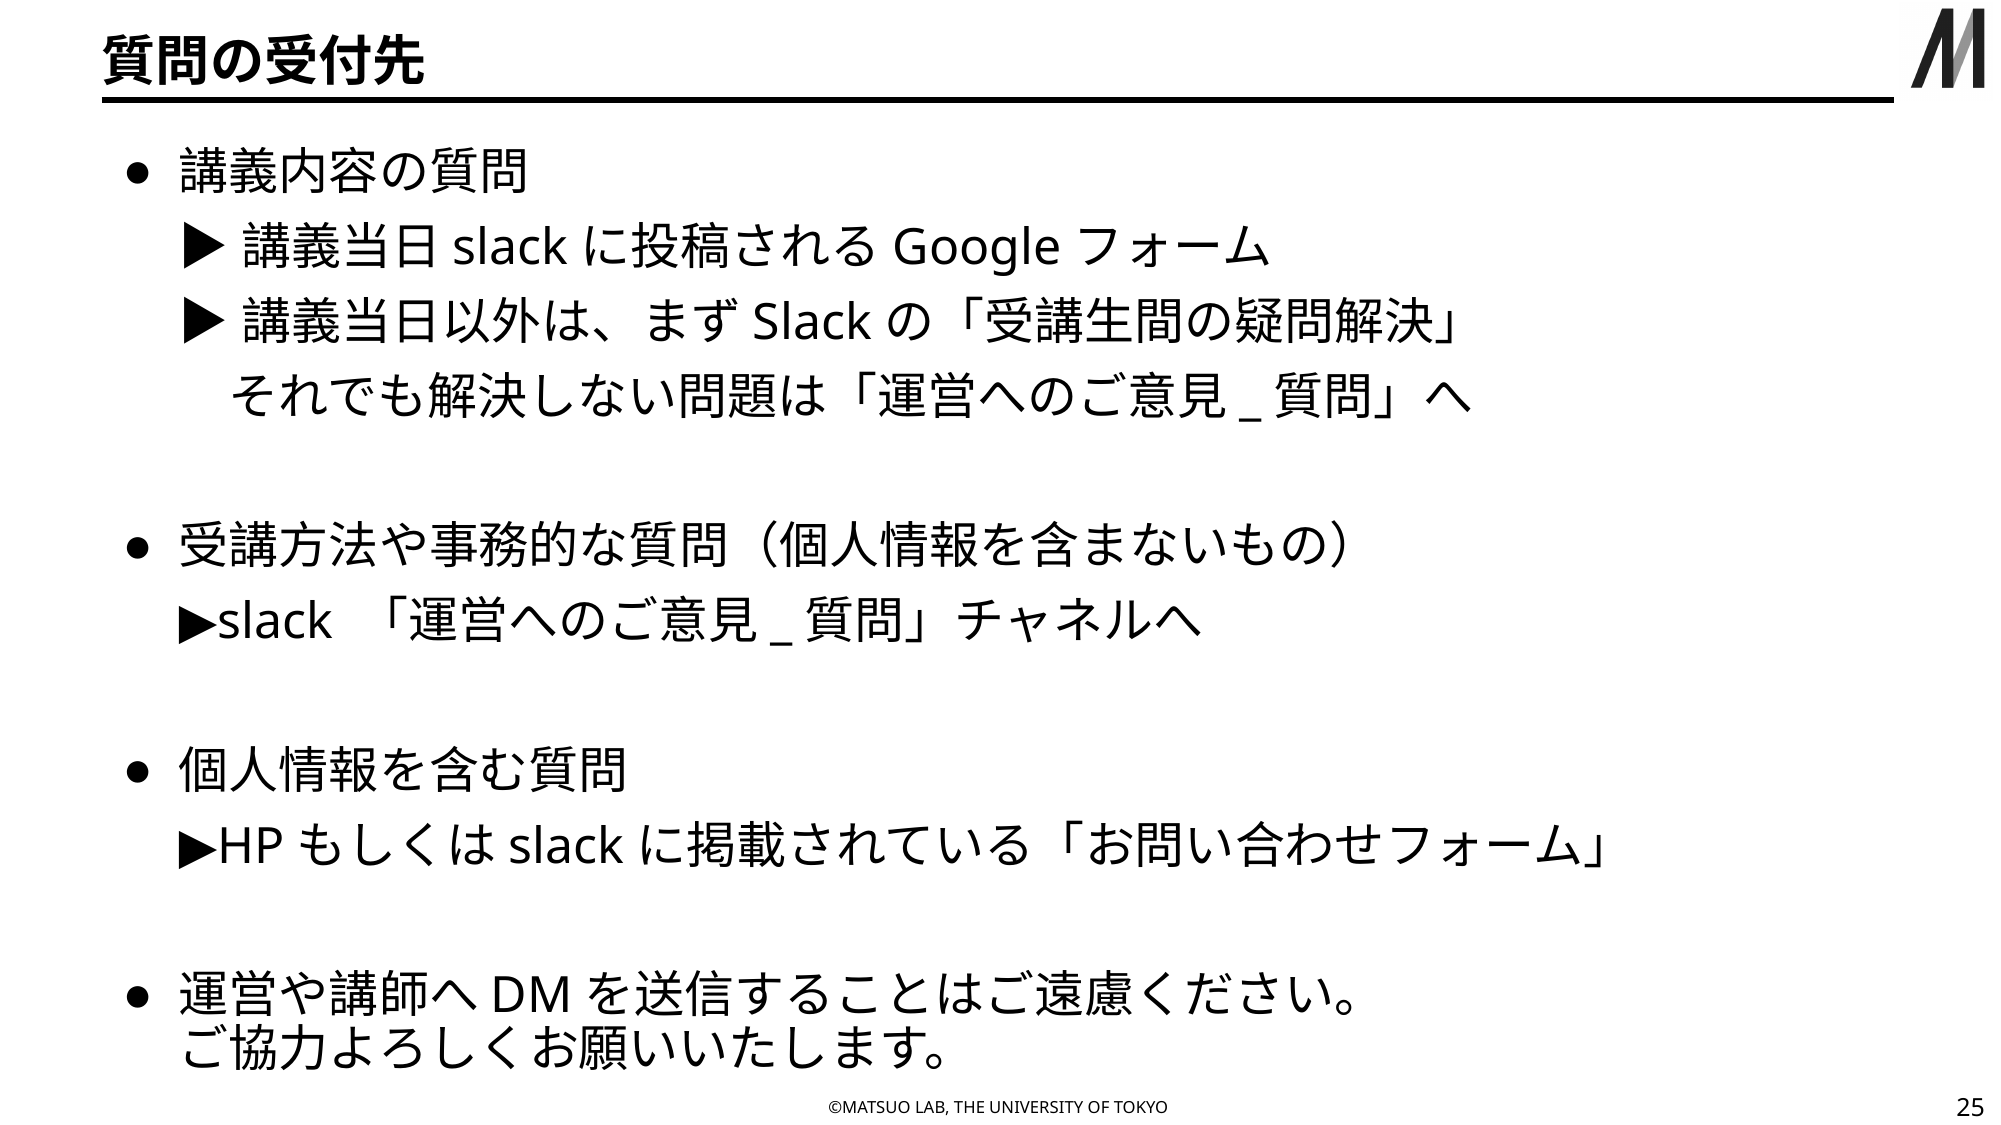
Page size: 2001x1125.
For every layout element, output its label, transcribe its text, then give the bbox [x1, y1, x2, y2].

title 質問の受付先 [101, 26, 1894, 101]
picture [1899, 2, 1993, 101]
slide_number ‹#› [1907, 1091, 2000, 1125]
list 講義内容の質問 ▶️講義当日slackに投稿されるGoogleフォーム ▶️講義当日以外は、まずSlackの「受講生間の疑問解決」 それでも解決しない問題は「運営へのご意見_質問」へ 受講方法や事務的な質問（個人情報を含まないもの） ▶️slack 「運営へのご意見_質問」チャネルへ 個人情報を含む質問 ▶️HPもしくはslackに掲載されている「お問い合わせフォーム」 運営や講師へDMを送信することはご遠慮ください。 ご協力よろしくお願いいたします。 [103, 146, 1896, 1125]
